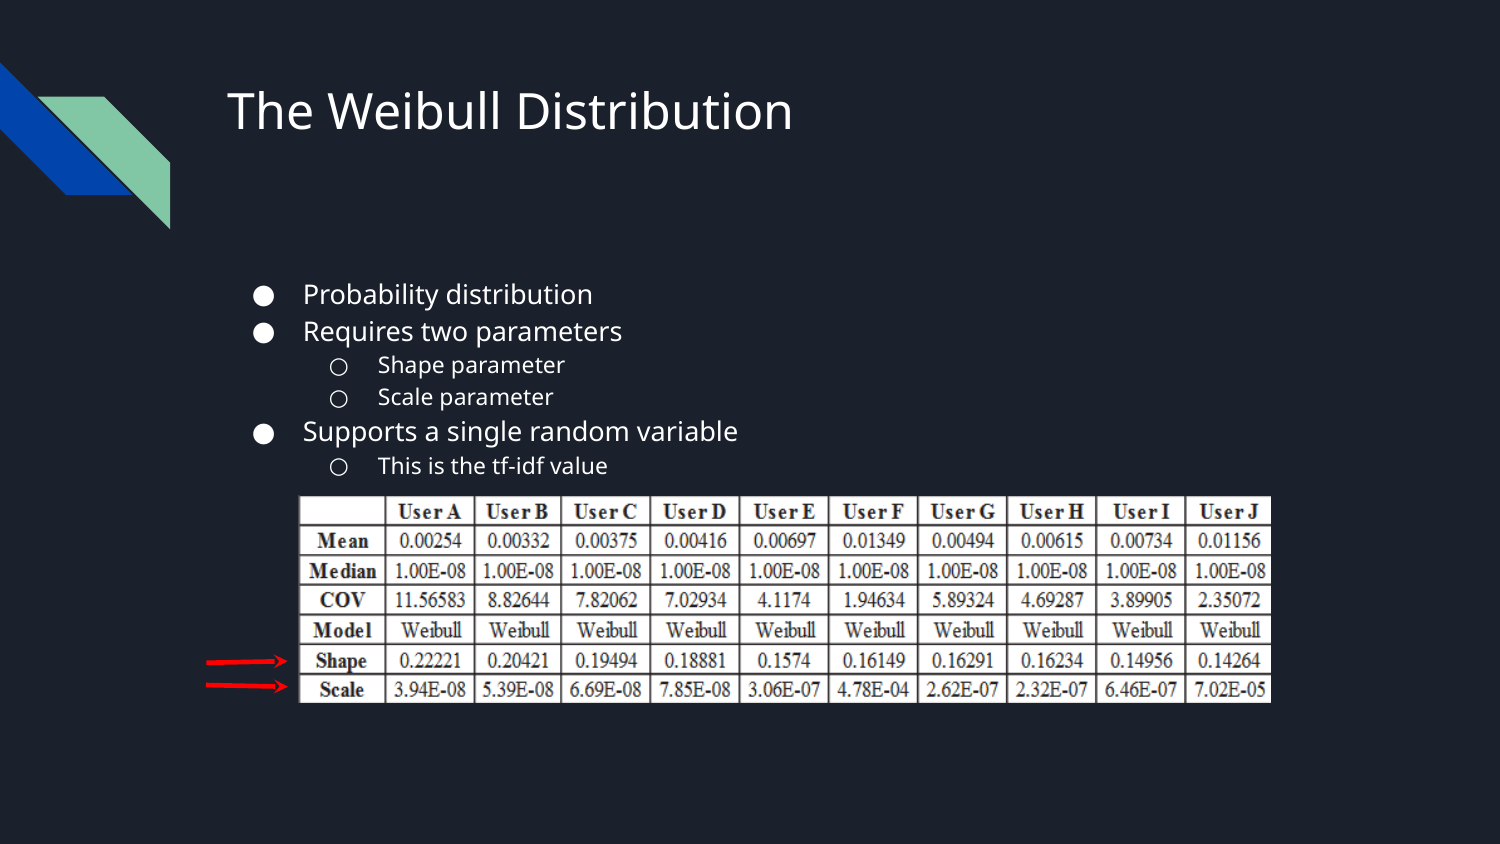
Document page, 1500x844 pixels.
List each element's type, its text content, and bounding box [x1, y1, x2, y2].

list Probability distribution Requires two parameters Shape parameter Scale parameter Supports a single random variable This is the tf-idf value [212, 257, 1368, 735]
title The Weibull Distribution [212, 64, 1368, 215]
picture [298, 495, 1272, 703]
